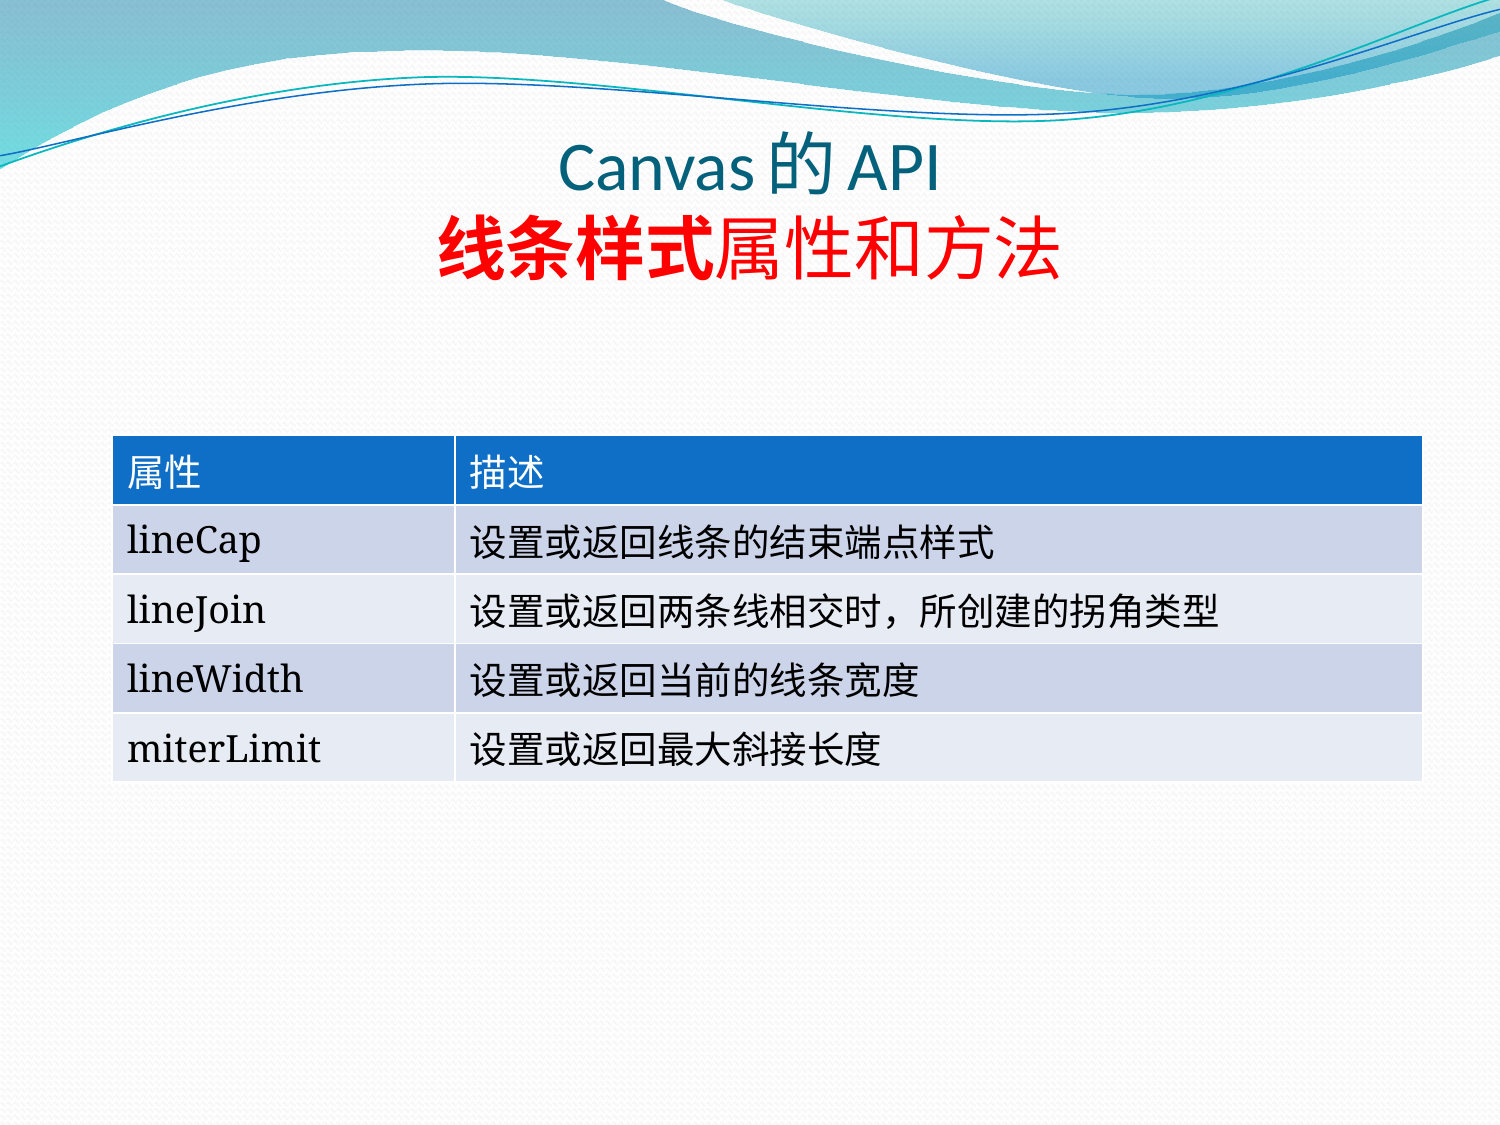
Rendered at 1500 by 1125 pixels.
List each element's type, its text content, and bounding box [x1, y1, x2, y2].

table_cell lineCap [113, 506, 454, 573]
table_cell 设置或返回最大斜接长度 [456, 714, 1422, 781]
table_cell 设置或返回线条的结束端点样式 [456, 506, 1422, 573]
table_cell lineWidth [113, 644, 454, 712]
table_cell 设置或返回当前的线条宽度 [456, 644, 1422, 712]
table_cell lineJoin [113, 575, 454, 643]
table_cell 设置或返回两条线相交时，所创建的拐角类型 [456, 575, 1422, 643]
table_header 属性 [113, 436, 454, 504]
table_header 描述 [456, 436, 1422, 504]
table_cell miterLimit [113, 714, 454, 781]
title Canvas的API 线条样式属性和方法 [75, 113, 1425, 289]
